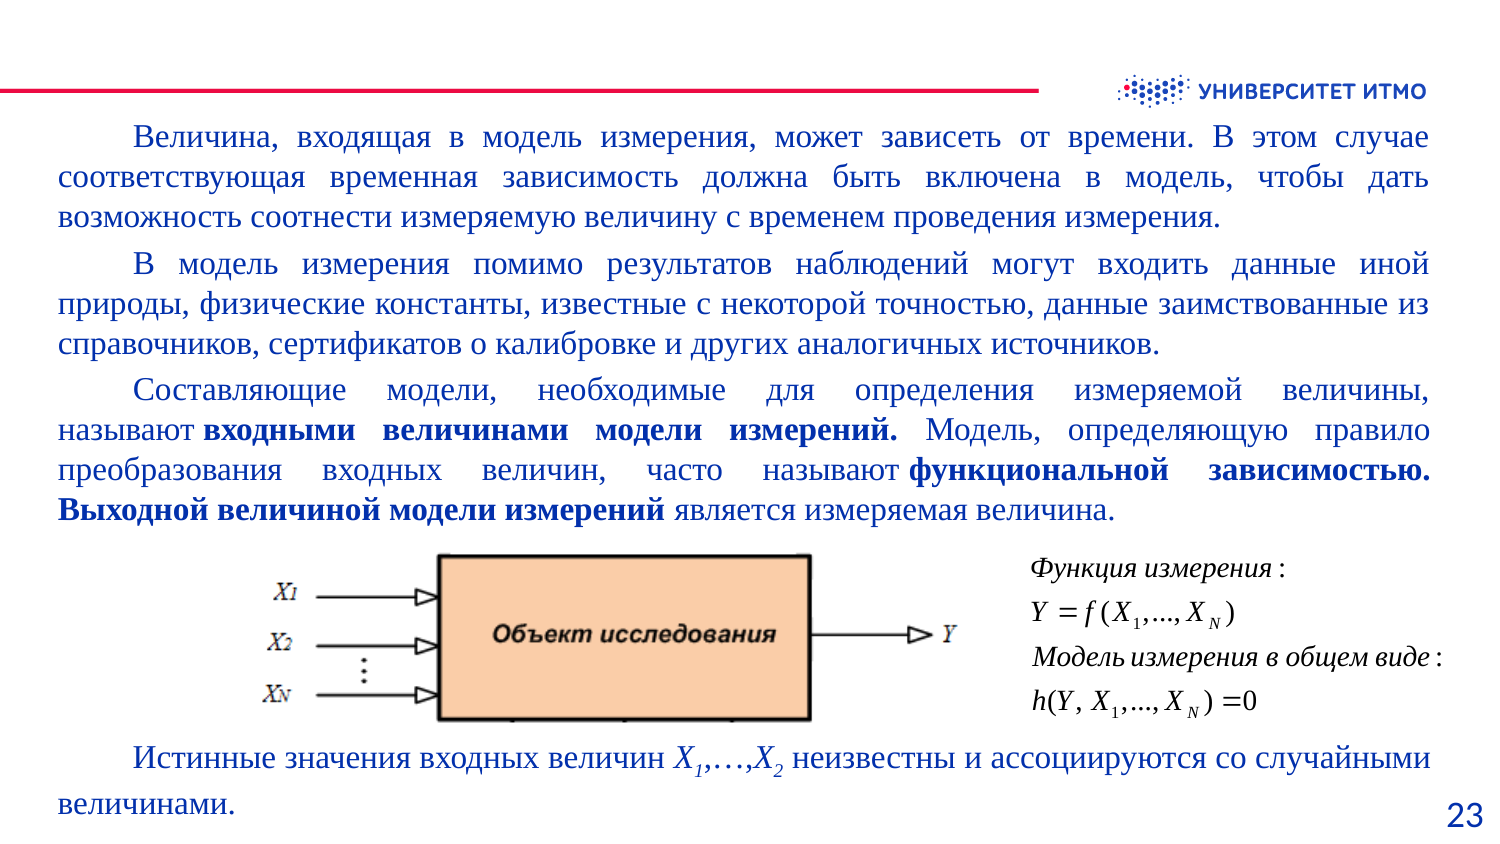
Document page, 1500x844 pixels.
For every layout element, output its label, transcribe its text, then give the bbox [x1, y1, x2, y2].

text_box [1027, 552, 1447, 725]
picture [0, 0, 1500, 844]
text_box 23 [1431, 783, 1500, 843]
list Величина, входящая в модель измерения, может зависеть от времени. В этом случае соответствующая временная зависимость должна быть включена в модель, чтобы дать возможность соотнести измеряемую величину с временем проведения измерения. В модель измерения помимо результатов наблюдений могут входить данные иной природы, физические константы, известные с некоторой точностью, данные заимствованные из справочников, сертификатов о калибровке и других аналогичных источников. Составляющие модели, необходимые для определения измеряемой величины, называют входными величинами модели измерений. Модель, определяющую правило преобразования входных величин, часто называют функциональной зависимостью. Выходной величиной модели измерений является измеряемая величина. [42, 107, 1447, 680]
text_box Истинные значения входных величин X1,…,X2 неизвестны и ассоциируются со случайными величинами. [42, 728, 1447, 829]
